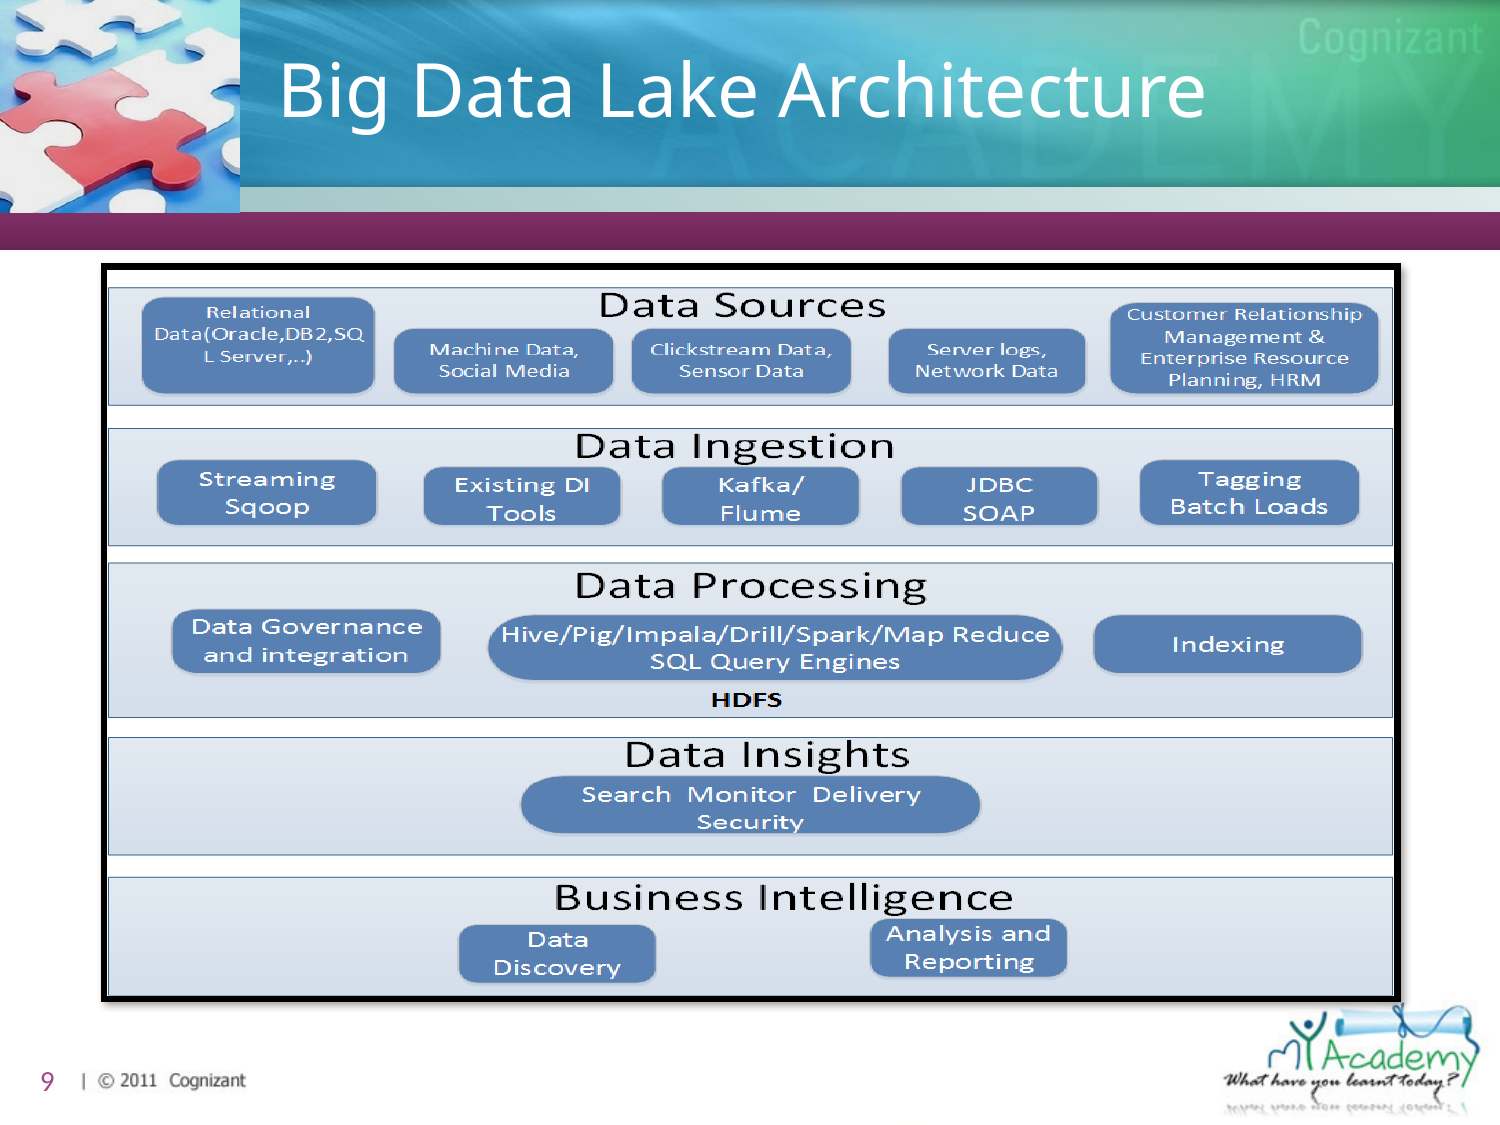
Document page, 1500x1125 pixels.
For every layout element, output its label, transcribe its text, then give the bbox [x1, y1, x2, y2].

title Big Data Lake Architecture [262, 0, 1500, 175]
picture [0, 250, 1500, 1125]
slide_number 9 [24, 1054, 100, 1100]
picture [0, 0, 1500, 213]
